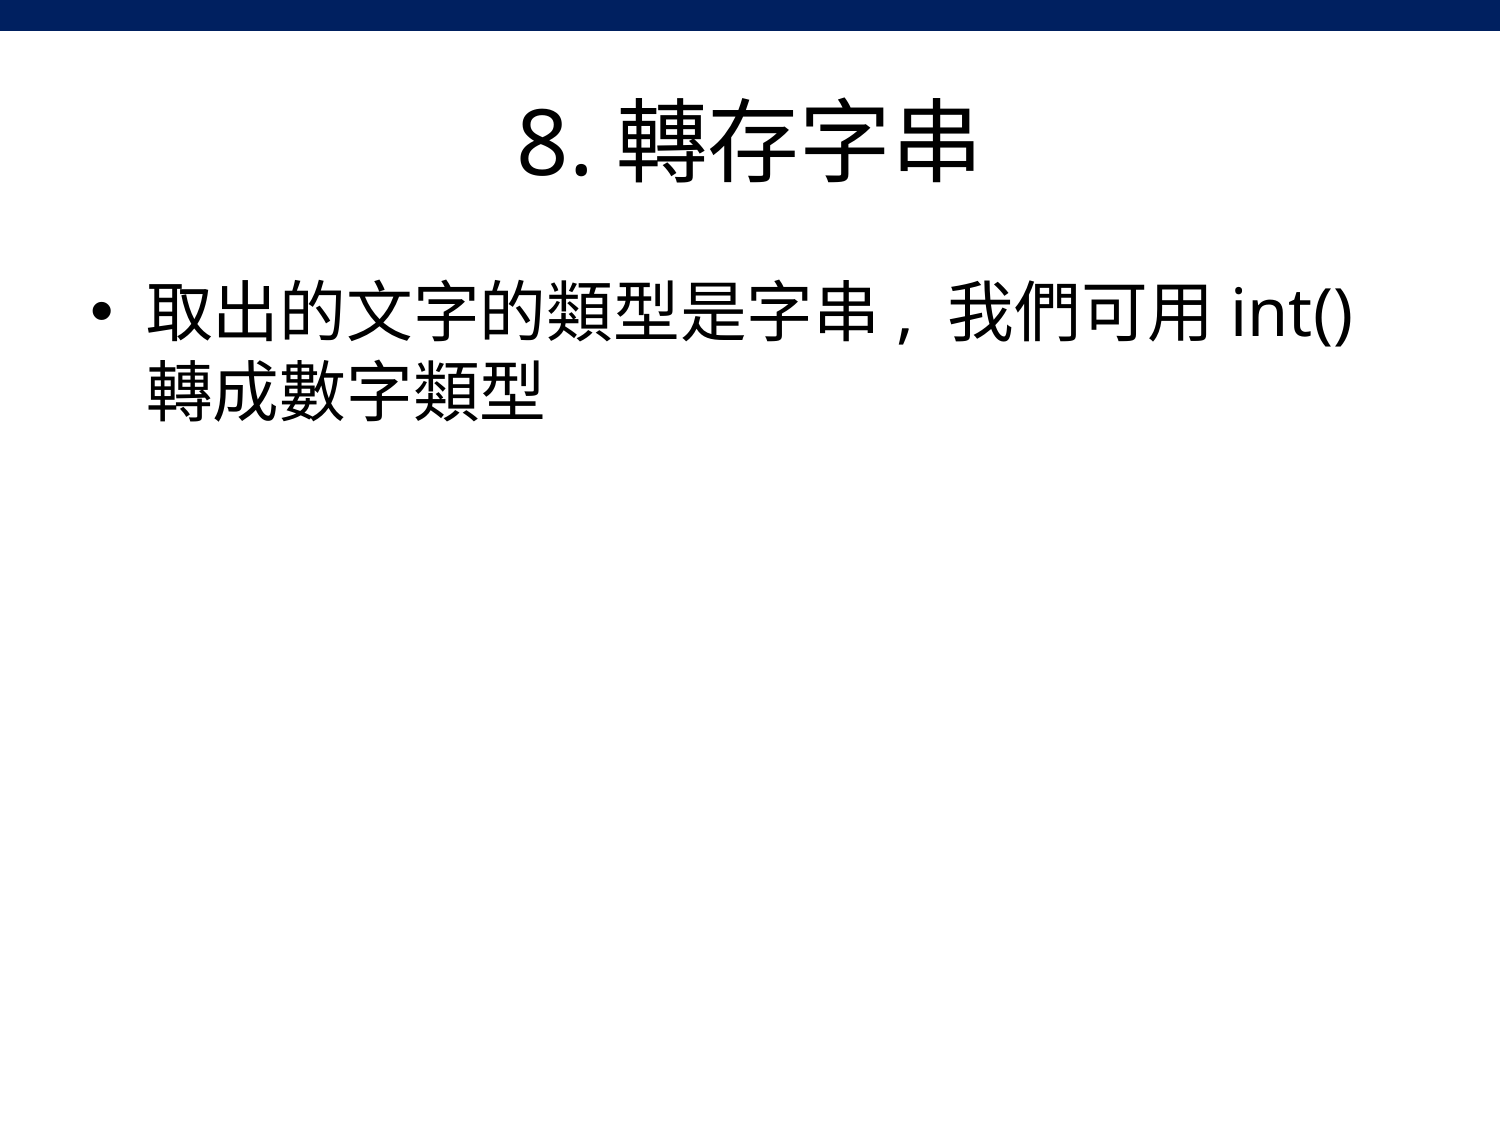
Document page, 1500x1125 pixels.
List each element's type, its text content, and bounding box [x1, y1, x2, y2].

list 取出的文字的類型是字串, 我們可用int()轉成數字類型 [75, 262, 1425, 1005]
title 8.轉存字串 [75, 45, 1425, 233]
